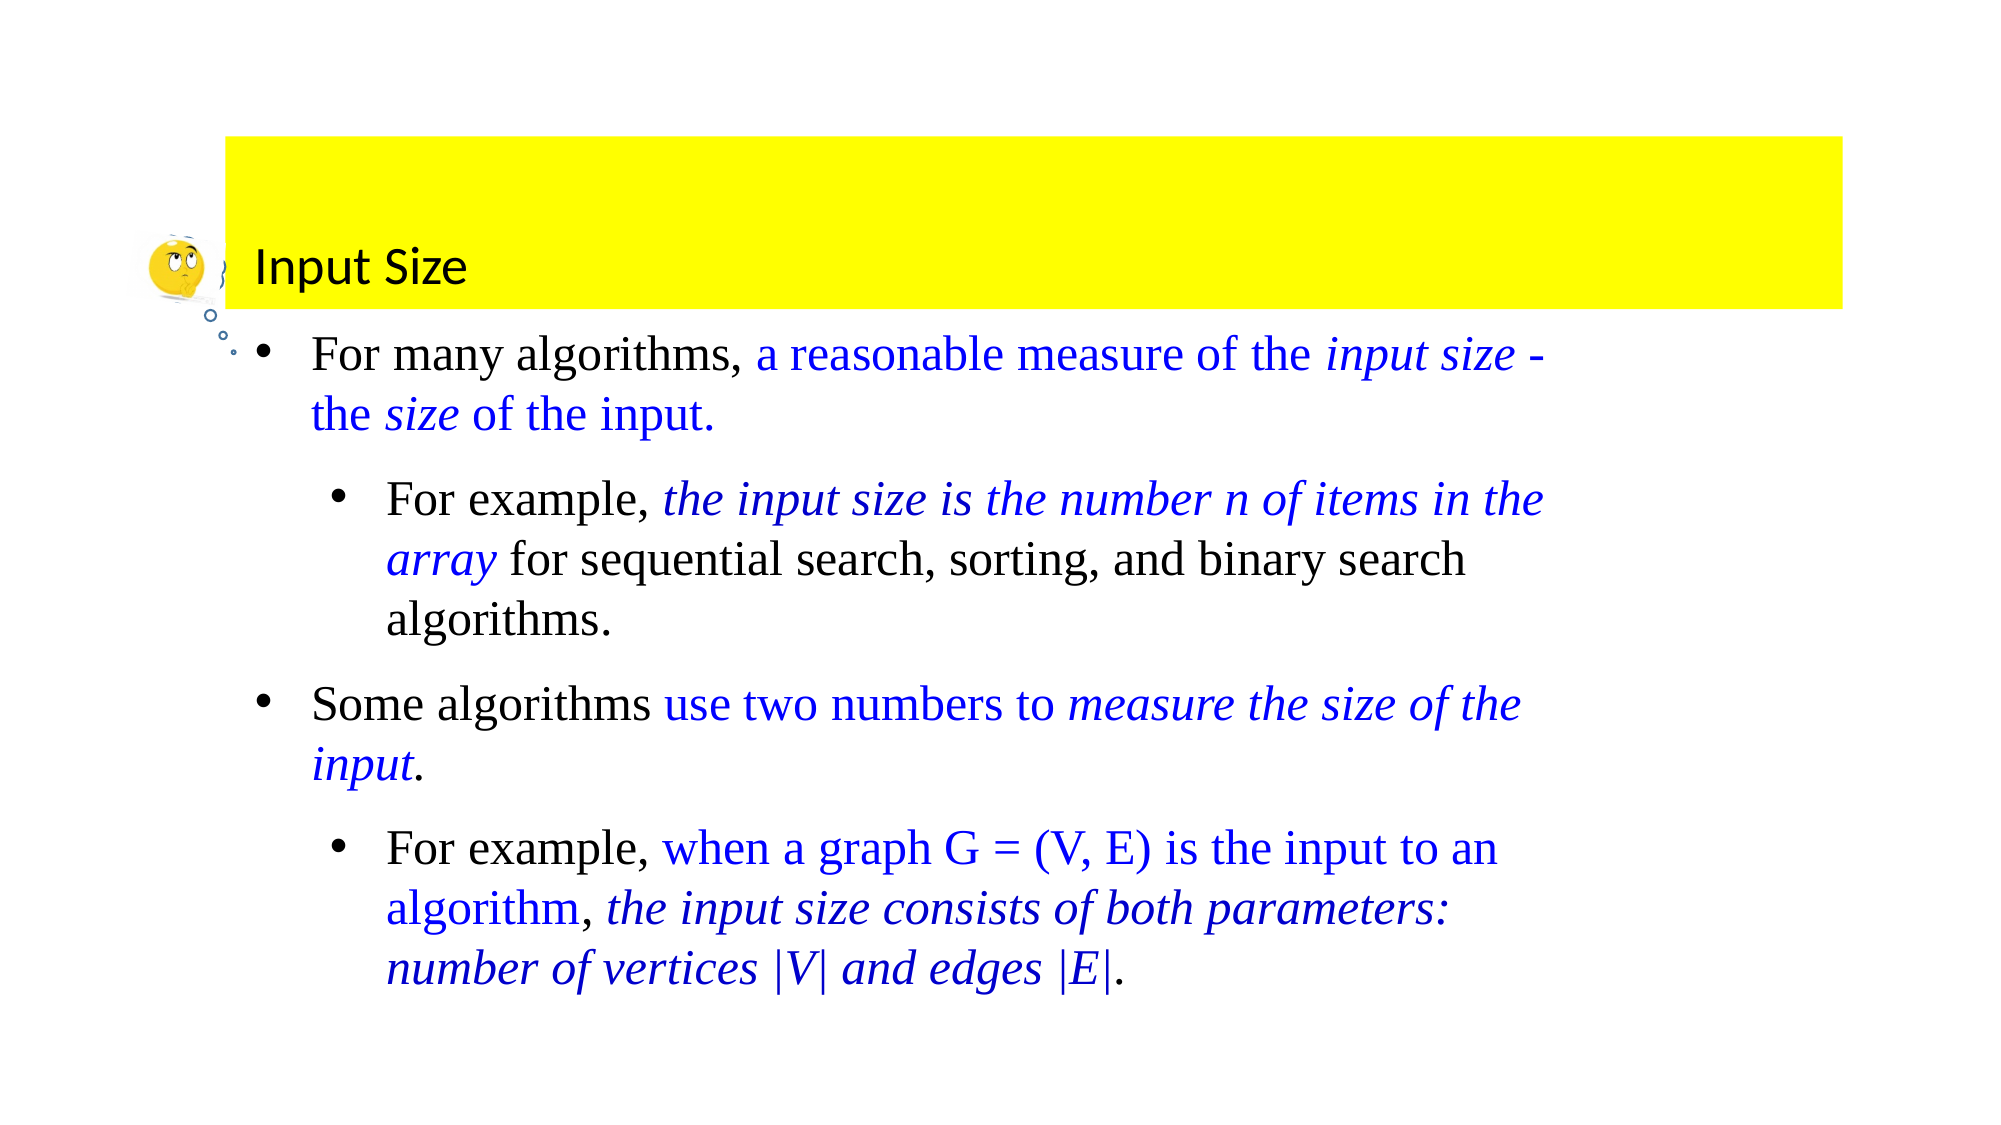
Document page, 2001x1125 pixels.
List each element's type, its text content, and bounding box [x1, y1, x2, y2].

text_box [230, 349, 237, 356]
text_box [203, 308, 218, 323]
picture [127, 231, 225, 307]
text_box [218, 330, 228, 341]
text_box [222, 260, 227, 288]
text_box [225, 136, 1843, 310]
text_box Input Size For many algorithms, a reasonable measure of the input size - the size of the input. For example, the input size is the number n of items in the array for sequential search, sorting, and binary search algorithms. Some algorithms use two numbers to measure the size of the input. For example, when a graph G = (V, E) is the input to an algorithm, the input size consists of both parameters: number of vertices |V| and edges |E|. [239, 222, 1619, 1003]
